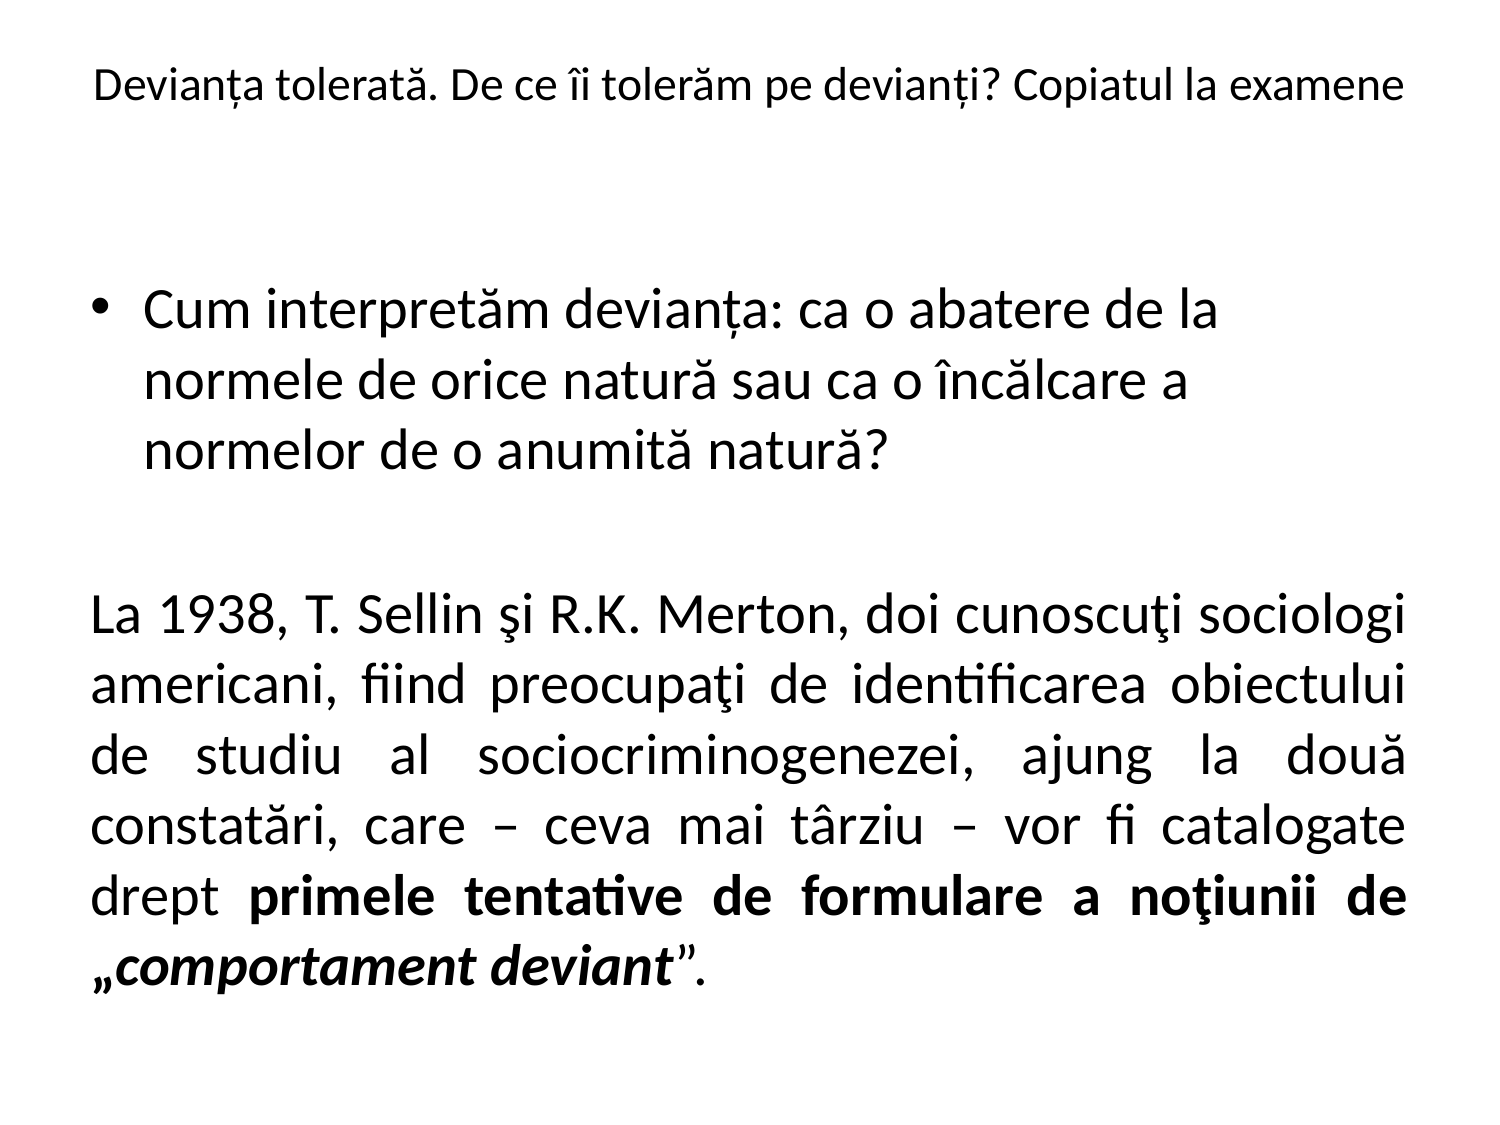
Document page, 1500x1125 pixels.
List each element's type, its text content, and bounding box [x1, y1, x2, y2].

title Devianţa tolerată. De ce îi tolerăm pe devianţi? Copiatul la examene [75, 45, 1425, 233]
list Cum interpretăm devianța: ca o abatere de la normele de orice natură sau ca o încălcare a normelor de o anumită natură? La 1938, T. Sellin şi R.K. Merton, doi cunoscuţi sociologi americani, fiind preocupaţi de identificarea obiectului de studiu al sociocriminogenezei, ajung la două constatări, care – ceva mai târziu – vor fi catalogate drept primele tentative de formulare a noţiunii de „comportament deviant”. [75, 262, 1425, 1005]
